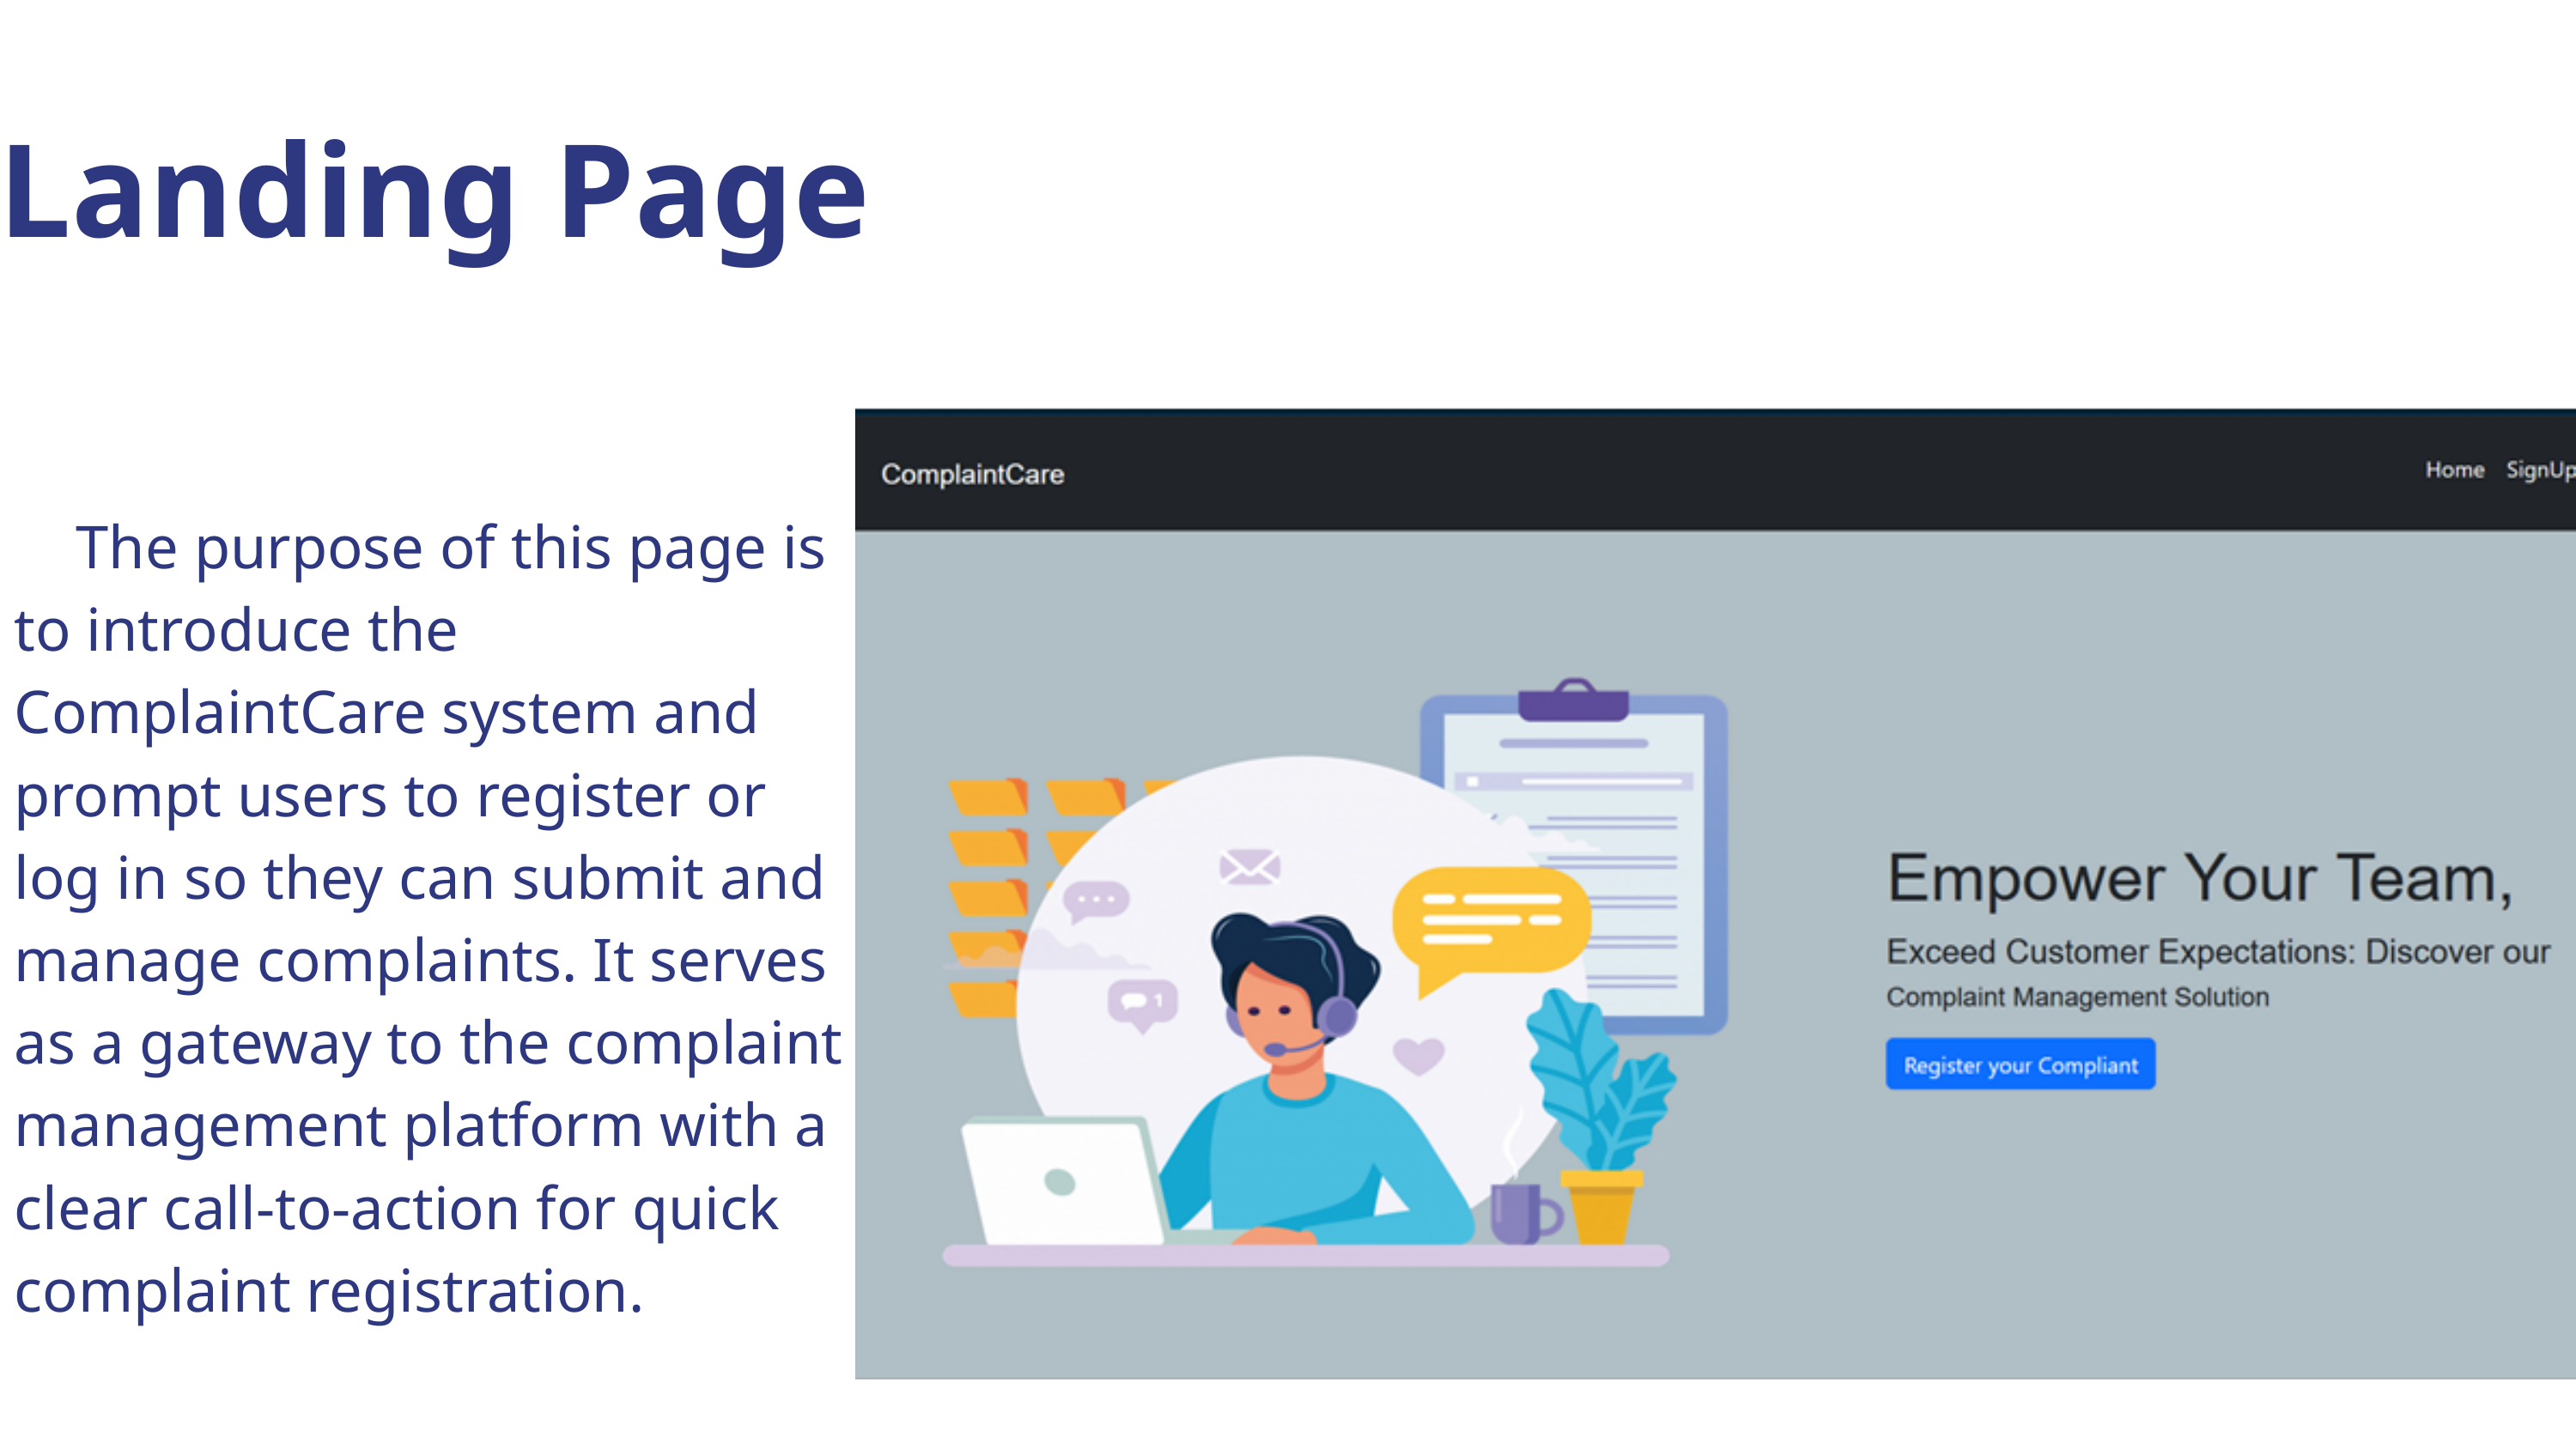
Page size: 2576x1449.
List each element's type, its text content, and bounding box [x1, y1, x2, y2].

text_box [855, 405, 2576, 1384]
text_box Landing Page [0, 82, 1242, 264]
text_box The purpose of this page is to introduce the ComplaintCare system and prompt users to register or log in so they can submit and manage complaints. It serves as a gateway to the complaint management platform with a clear call-to-action for quick complaint registration. [14, 497, 856, 1324]
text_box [1287, 428, 2432, 1304]
